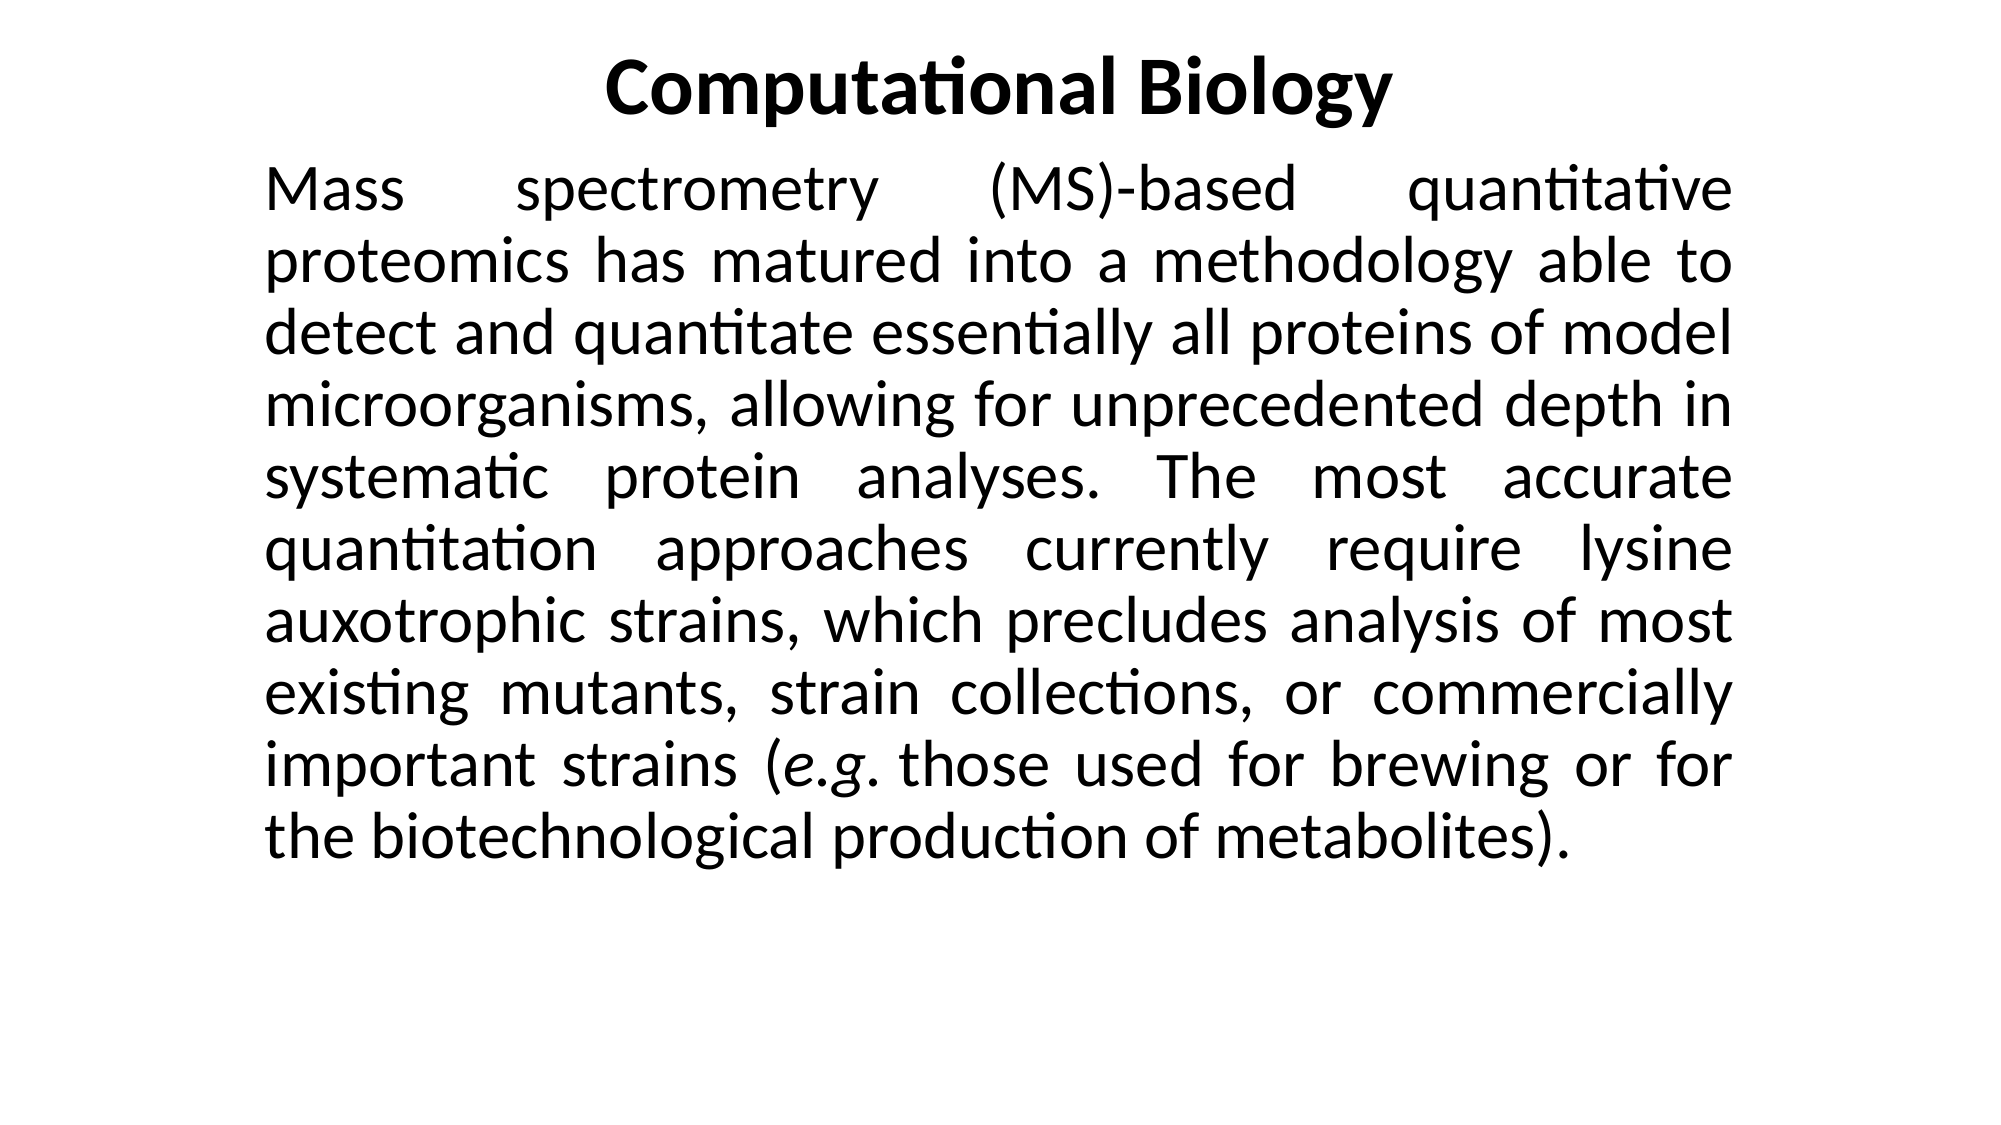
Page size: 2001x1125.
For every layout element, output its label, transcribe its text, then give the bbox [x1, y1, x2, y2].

subtitle Computational Biology Mass spectrometry (MS)-based quantitative proteomics has matured into a methodology able to detect and quantitate essentially all proteins of model microorganisms, allowing for unprecedented depth in systematic protein analyses. The most accurate quantitation approaches currently require lysine auxotrophic strains, which precludes analysis of most existing mutants, strain collections, or commercially important strains (e.g. those used for brewing or for the biotechnological production of metabolites). [249, 34, 1750, 1024]
